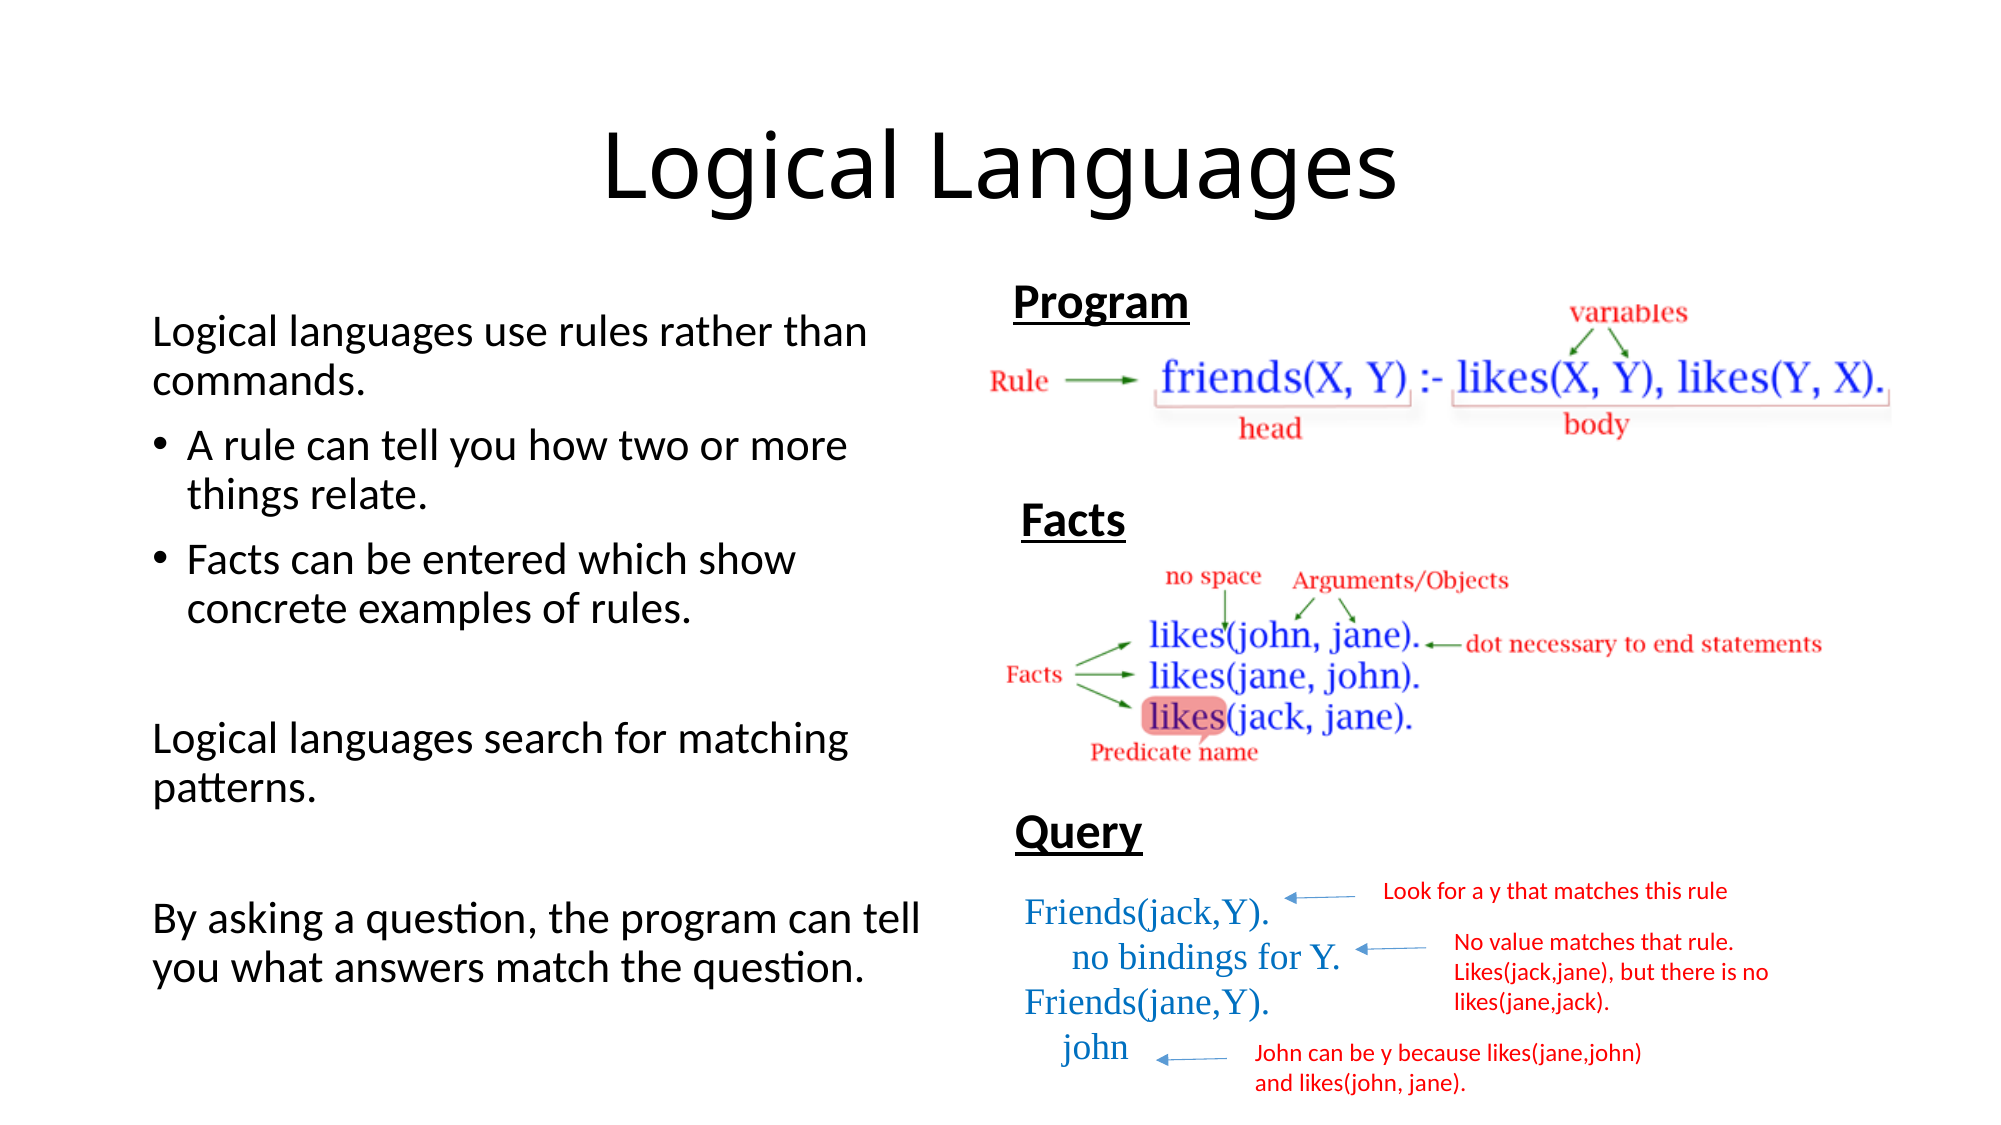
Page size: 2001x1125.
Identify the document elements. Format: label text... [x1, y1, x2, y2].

picture [974, 303, 1904, 459]
text_box No value matches that rule. Likes(jack,jane), but there is no likes(jane,jack). [1439, 918, 1865, 1023]
text_box Facts [1006, 478, 1377, 554]
text_box Look for a y that matches this rule [1368, 867, 1794, 912]
title Logical Languages [137, 59, 1863, 278]
text_box John can be y because likes(jane,john) and likes(john, jane). [1240, 1029, 1665, 1104]
picture [1000, 566, 1823, 780]
text_box Friends(jack,Y). no bindings for Y. Friends(jane,Y). john [1009, 879, 1395, 1075]
text_box Query [999, 791, 1371, 867]
text_box Program [998, 260, 1369, 303]
list Logical languages use rules rather than commands. A rule can tell you how two or more things relate. Facts can be entered which show concrete examples of rules. Logical languages search for matching patterns. By asking a question, the program can tell you what answers match the question. [137, 299, 975, 1014]
